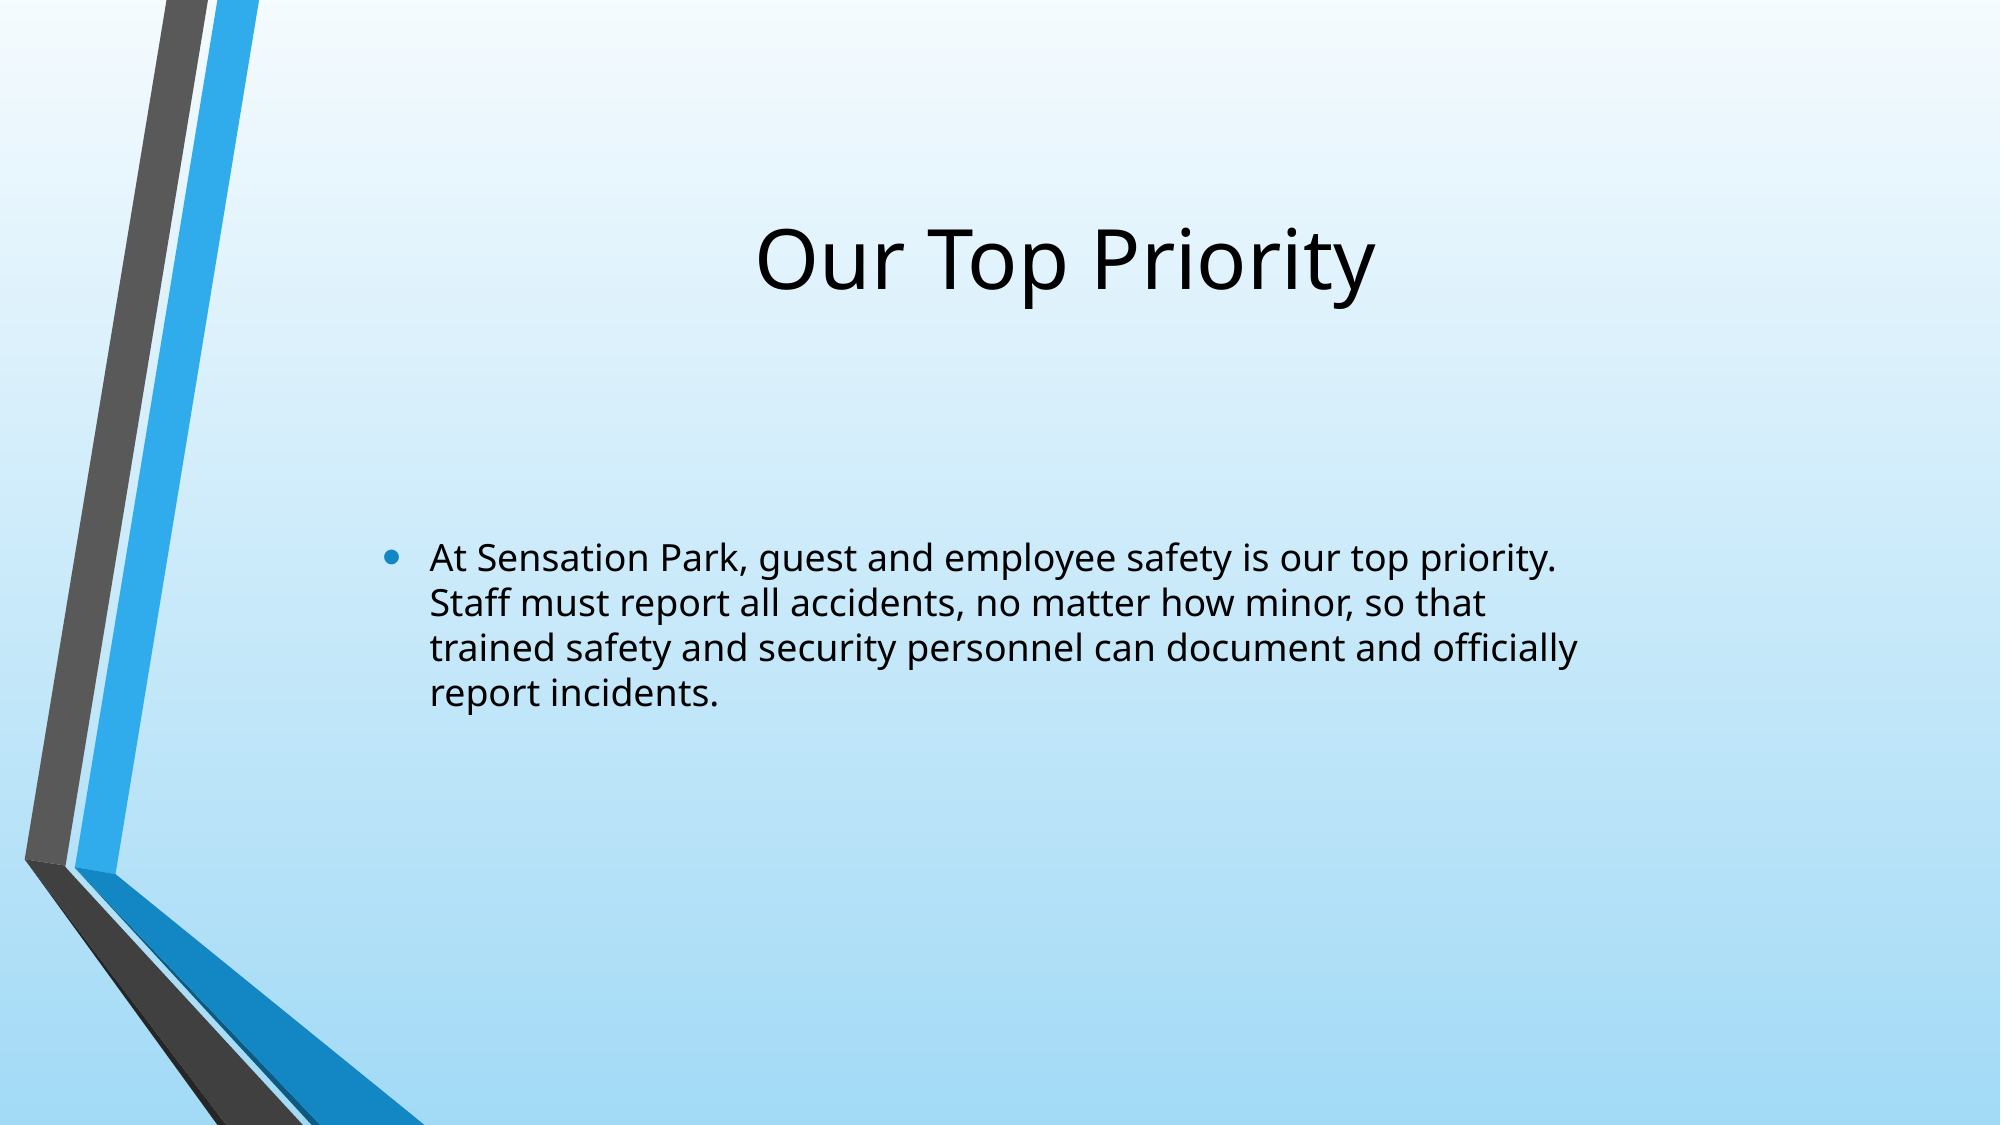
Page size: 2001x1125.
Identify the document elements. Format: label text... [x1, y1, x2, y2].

list At Sensation Park, guest and employee safety is our top priority. Staff must report all accidents, no matter how minor, so that trained safety and security personnel can document and officially report incidents. [367, 350, 1633, 898]
title Our Top Priority [243, 112, 1887, 400]
